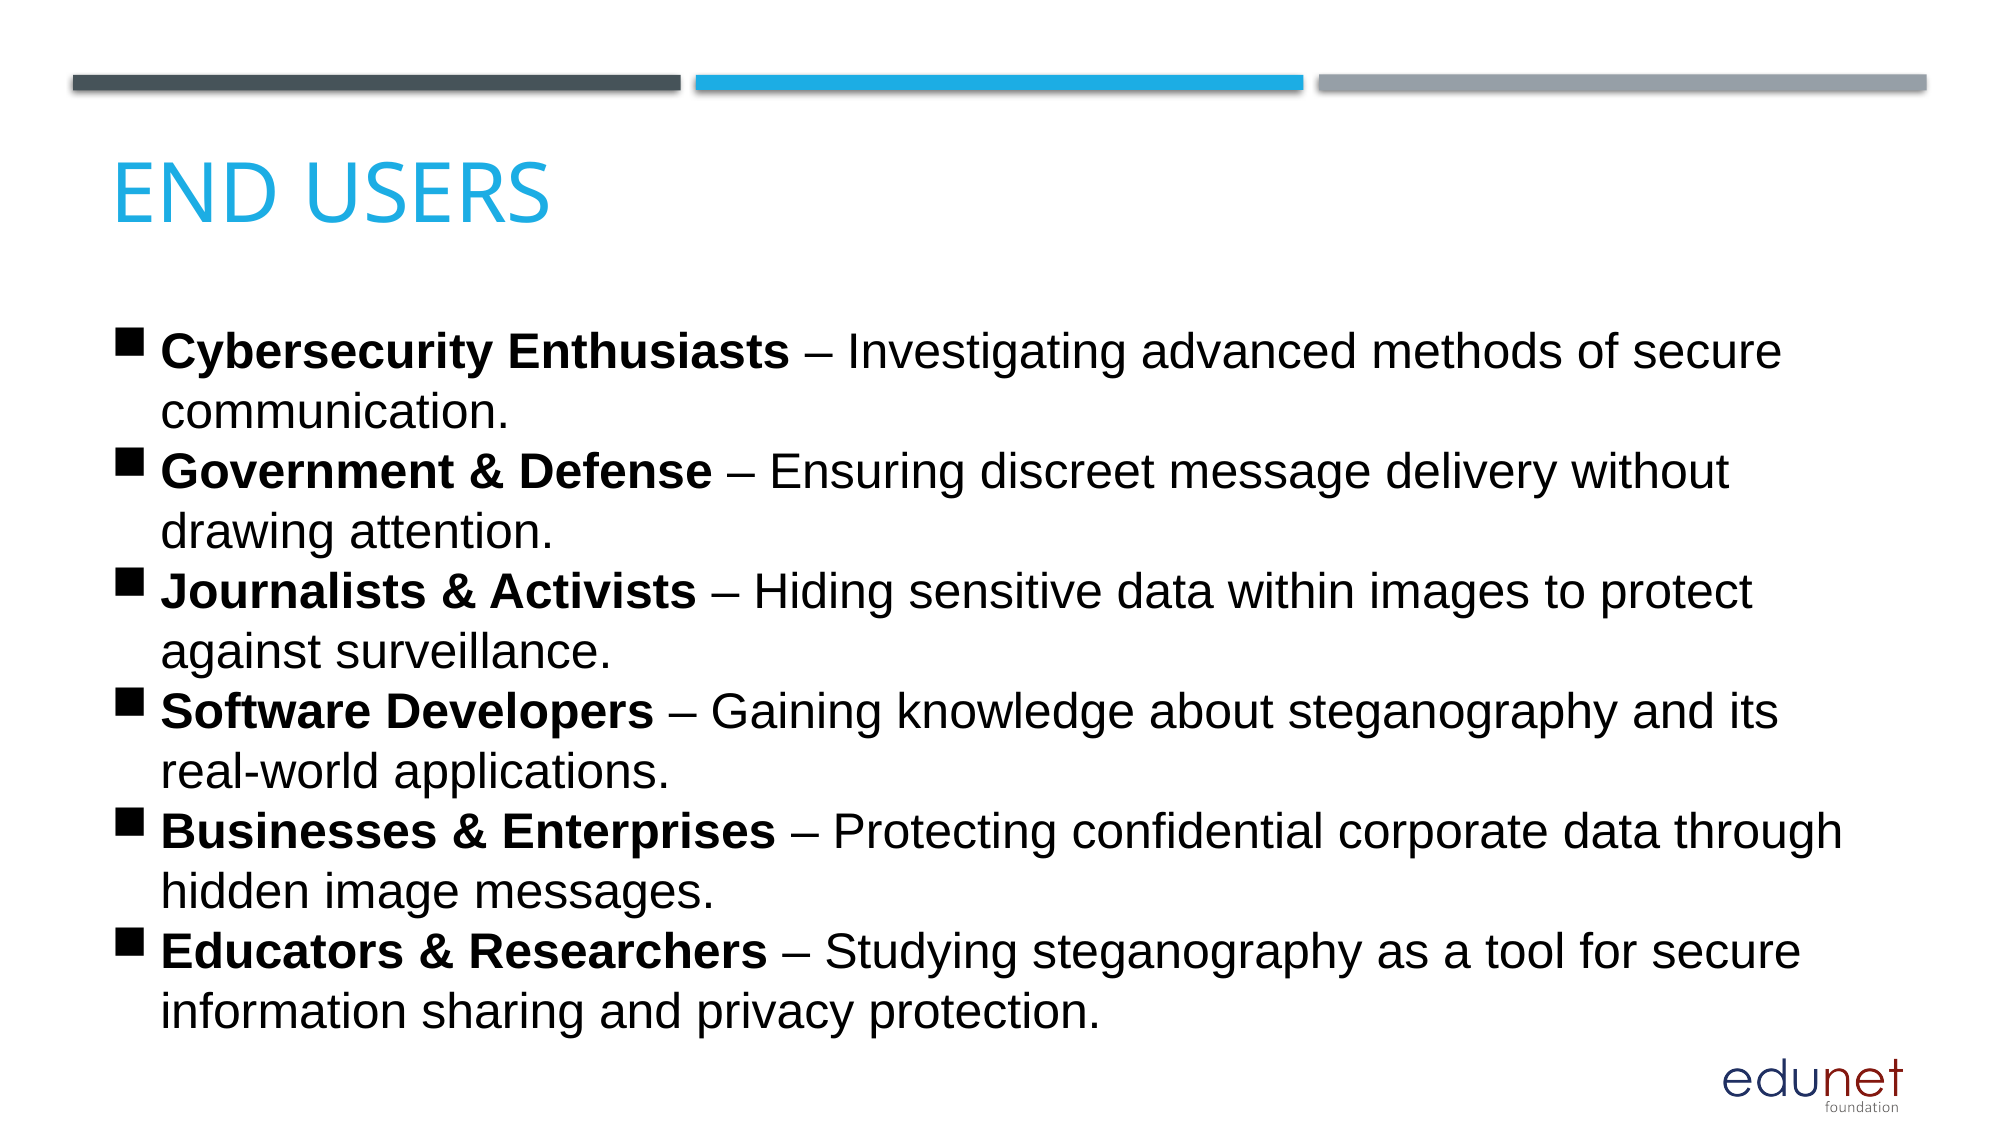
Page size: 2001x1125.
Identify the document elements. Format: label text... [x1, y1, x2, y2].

title End users [95, 159, 1905, 247]
picture [1719, 1106, 1905, 1116]
list Cybersecurity Enthusiasts – Investigating advanced methods of secure communication. Government & Defense – Ensuring discreet message delivery without drawing attention. Journalists & Activists – Hiding sensitive data within images to protect against surveillance. Software Developers – Gaining knowledge about steganography and its real-world applications. Businesses & Enterprises – Protecting confidential corporate data through hidden image messages. Educators & Researchers – Studying steganography as a tool for secure information sharing and privacy protection. [95, 250, 1905, 1106]
